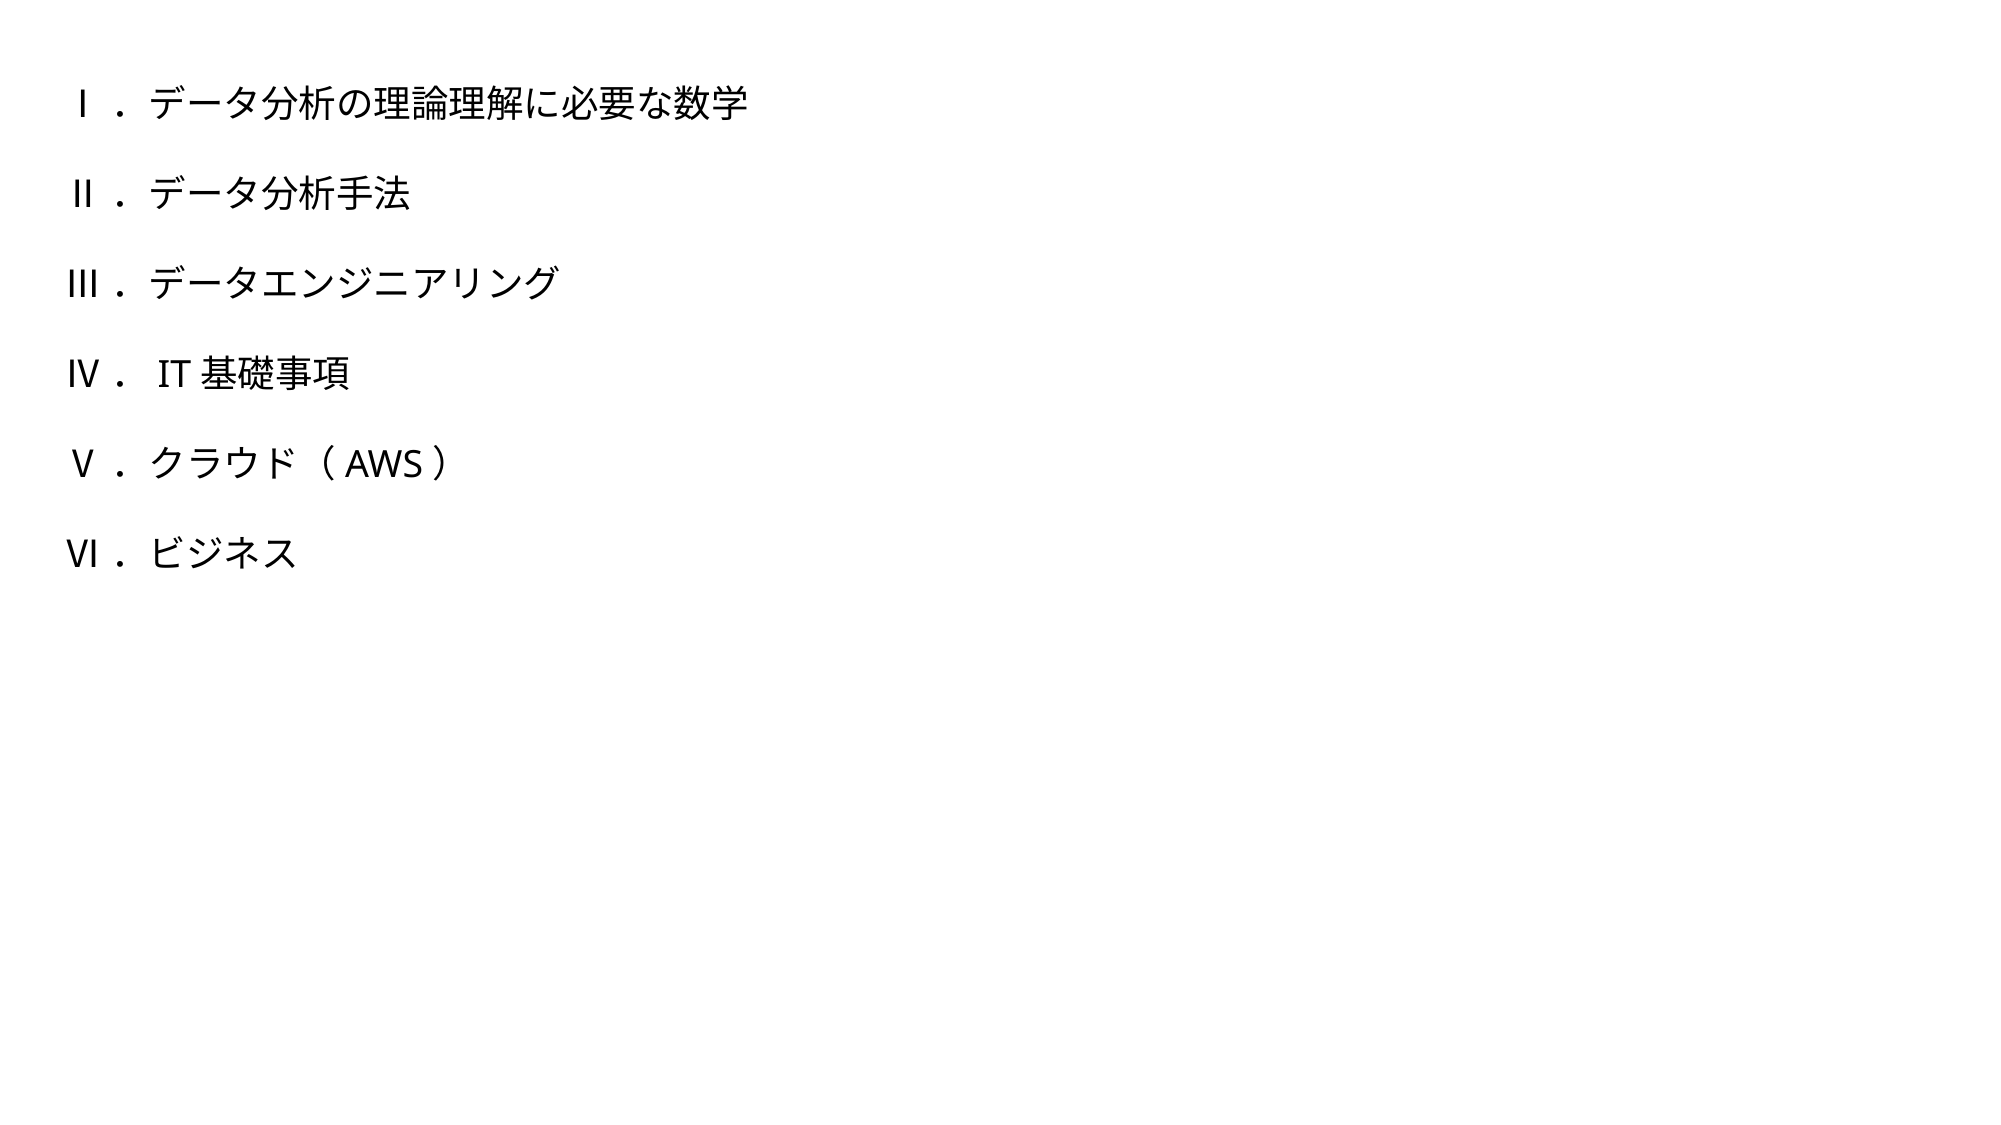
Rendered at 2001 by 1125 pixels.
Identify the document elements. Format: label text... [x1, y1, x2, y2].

text_box Ⅰ．データ分析の理論理解に必要な数学 Ⅱ．データ分析手法 Ⅲ．データエンジニアリング Ⅳ．IT基礎事項 Ⅴ．クラウド（AWS） Ⅵ．ビジネス [49, 72, 764, 583]
